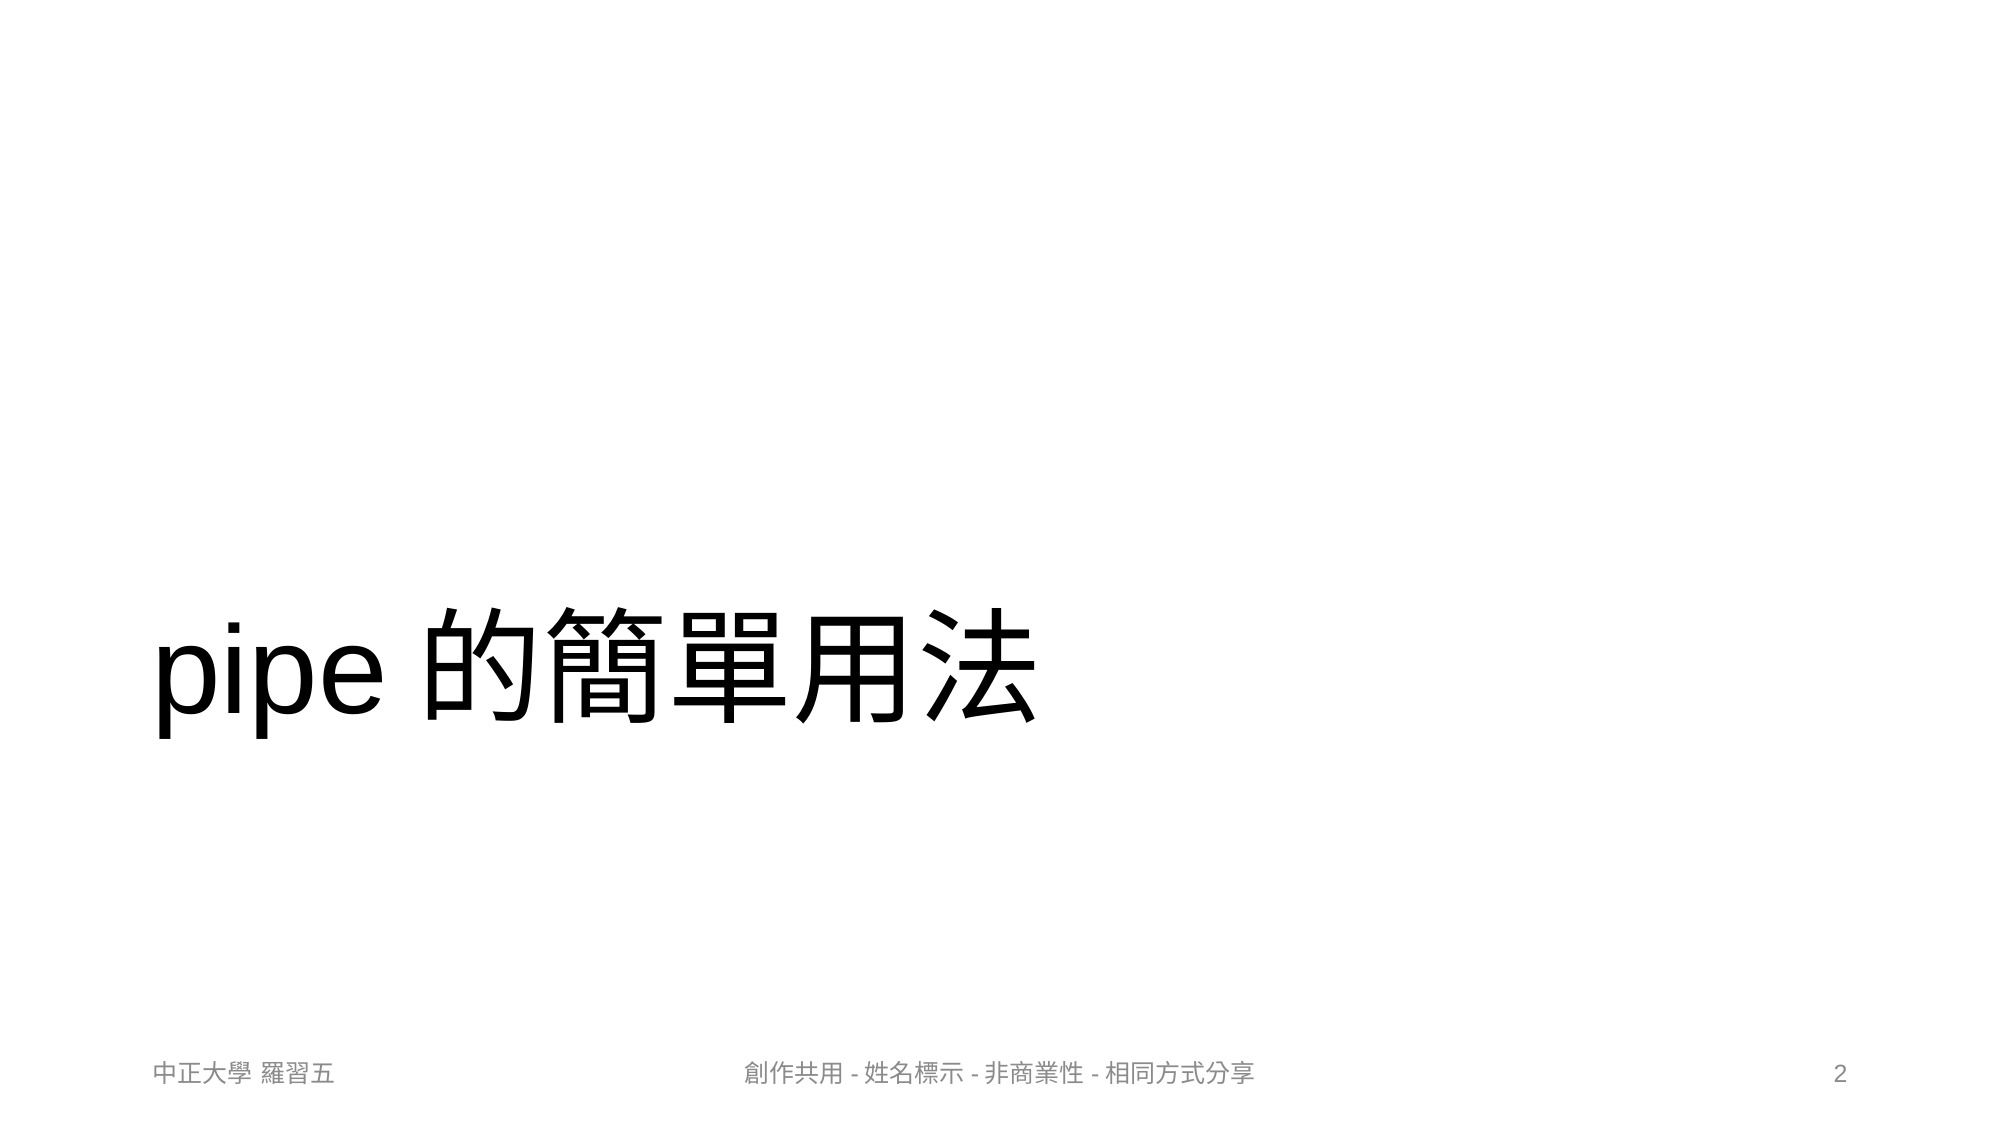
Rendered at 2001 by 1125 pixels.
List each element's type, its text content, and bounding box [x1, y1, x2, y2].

title pipe的簡單用法 [136, 280, 1862, 749]
footer 創作共用-姓名標示-非商業性-相同方式分享 [662, 1042, 1338, 1103]
slide_number 2 [1412, 1042, 1863, 1103]
slide_number 中正大學 羅習五 [137, 1042, 588, 1103]
